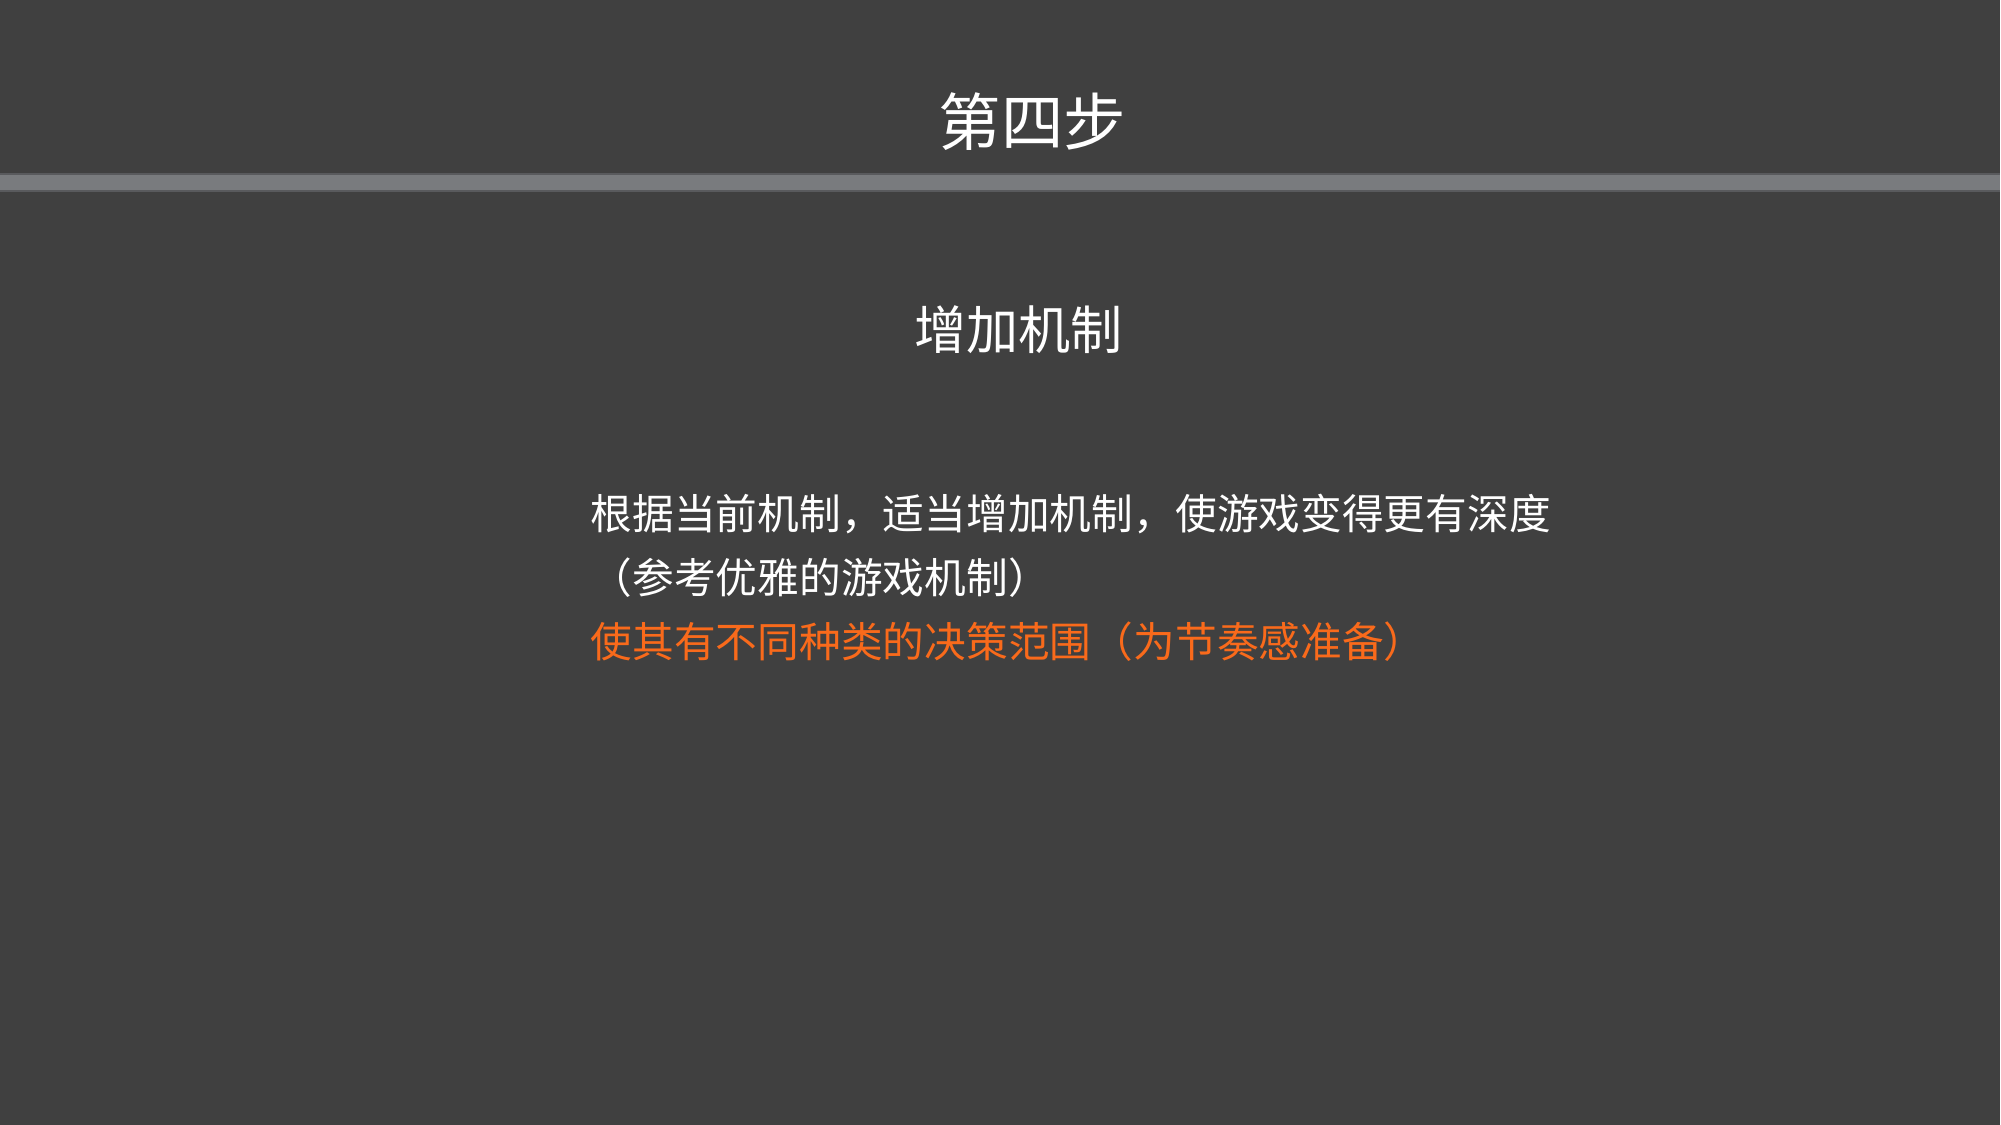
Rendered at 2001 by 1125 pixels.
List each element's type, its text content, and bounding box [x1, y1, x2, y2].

text_box 第四步 [722, 76, 1342, 166]
text_box [0, 173, 2000, 192]
text_box 根据当前机制，适当增加机制，使游戏变得更有深度（参考优雅的游戏机制） 使其有不同种类的决策范围（为节奏感准备） [575, 466, 1568, 737]
text_box 增加机制 [794, 289, 1244, 368]
